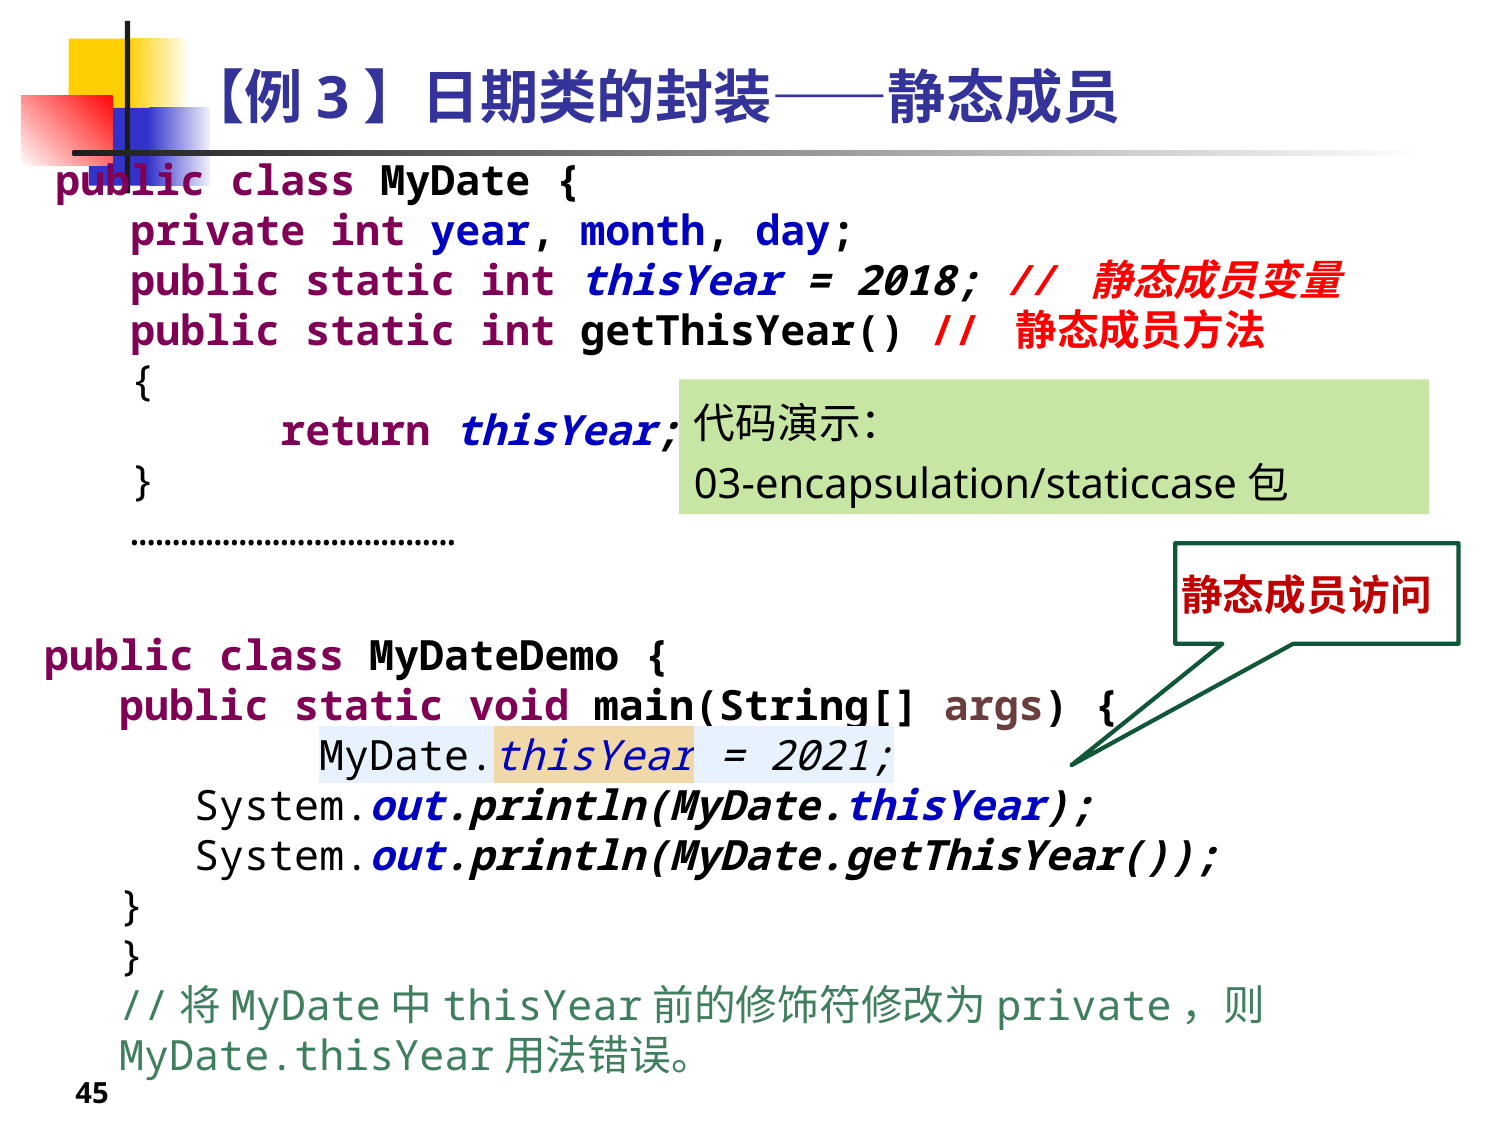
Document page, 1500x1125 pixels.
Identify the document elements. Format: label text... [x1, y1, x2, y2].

text_box public class MyDateDemo { public static void main(String[] args) { MyDate.thisYear = 2021; System.out.println(MyDate.thisYear); System.out.println(MyDate.getThisYear()); } } //将MyDate中thisYear前的修饰符修改为private，则MyDate.thisYear用法错误。 [29, 621, 1450, 1087]
text_box public class MyDate { private int year, month, day; public static int thisYear = 2018; // 静态成员变量 public static int getThisYear() // 静态成员方法 { return thisYear; } ………………………………… [40, 146, 1471, 562]
title 【例3】日期类的封装——静态成员 [171, 0, 1450, 138]
slide_number 45 [29, 1046, 124, 1122]
text_box 代码演示： 03-encapsulation/staticcase包 [679, 379, 1430, 515]
text_box 静态成员访问 [1069, 541, 1461, 768]
